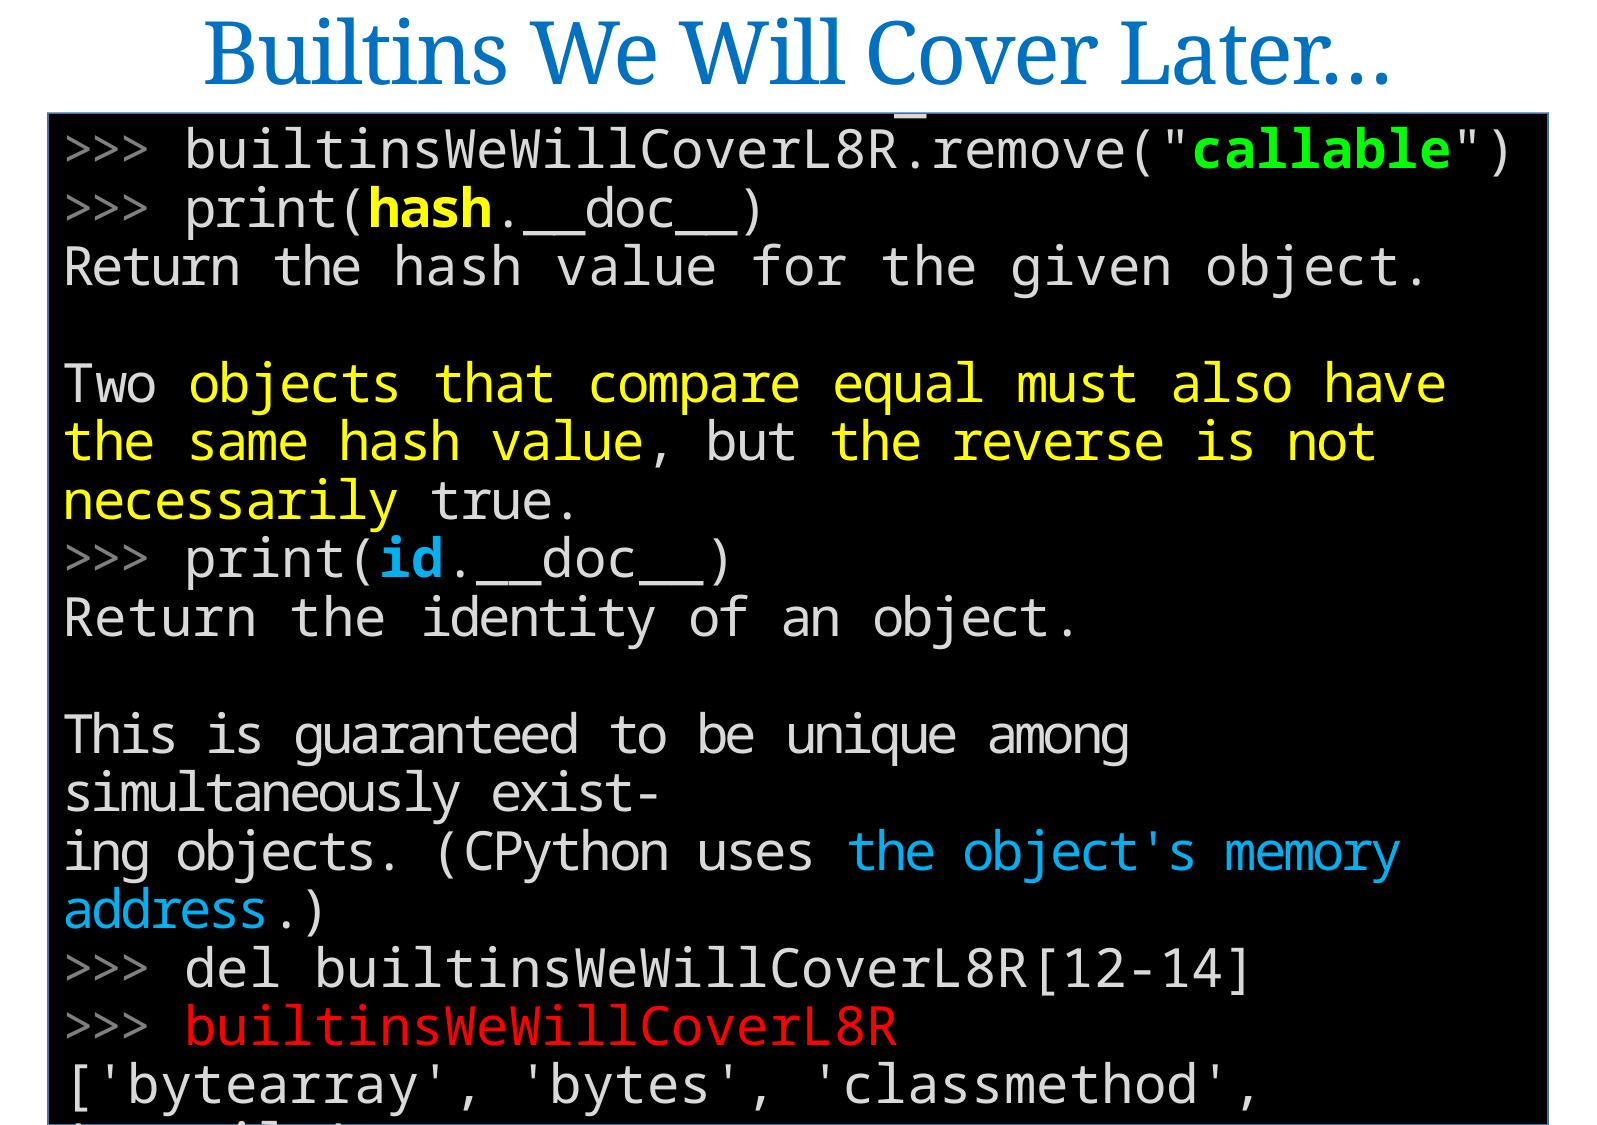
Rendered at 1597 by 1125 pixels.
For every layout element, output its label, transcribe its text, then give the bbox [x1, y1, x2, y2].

text_box 'setattr', 'slice', 'staticmethod', 'super', 'vars'] >>> builtinsWeWillCoverL8R=_ >>> builtinsWeWillCoverL8R.remove("callable") >>> print(hash.__doc__) Return the hash value for the given object. Two objects that compare equal must also have the same hash value, but the reverse is not necessarily true. >>> print(id.__doc__) Return the identity of an object. This is guaranteed to be unique among simultaneously exist- ing objects. (CPython uses the object's memory address.) >>> del builtinsWeWillCoverL8R[12-14] >>> builtinsWeWillCoverL8R ['bytearray', 'bytes', 'classmethod', 'compile', 'delattr', 'eval', 'exec', 'filter', 'frozenset', [47, 113, 1549, 1125]
text_box Builtins We Will Cover Later… [0, 0, 1597, 113]
